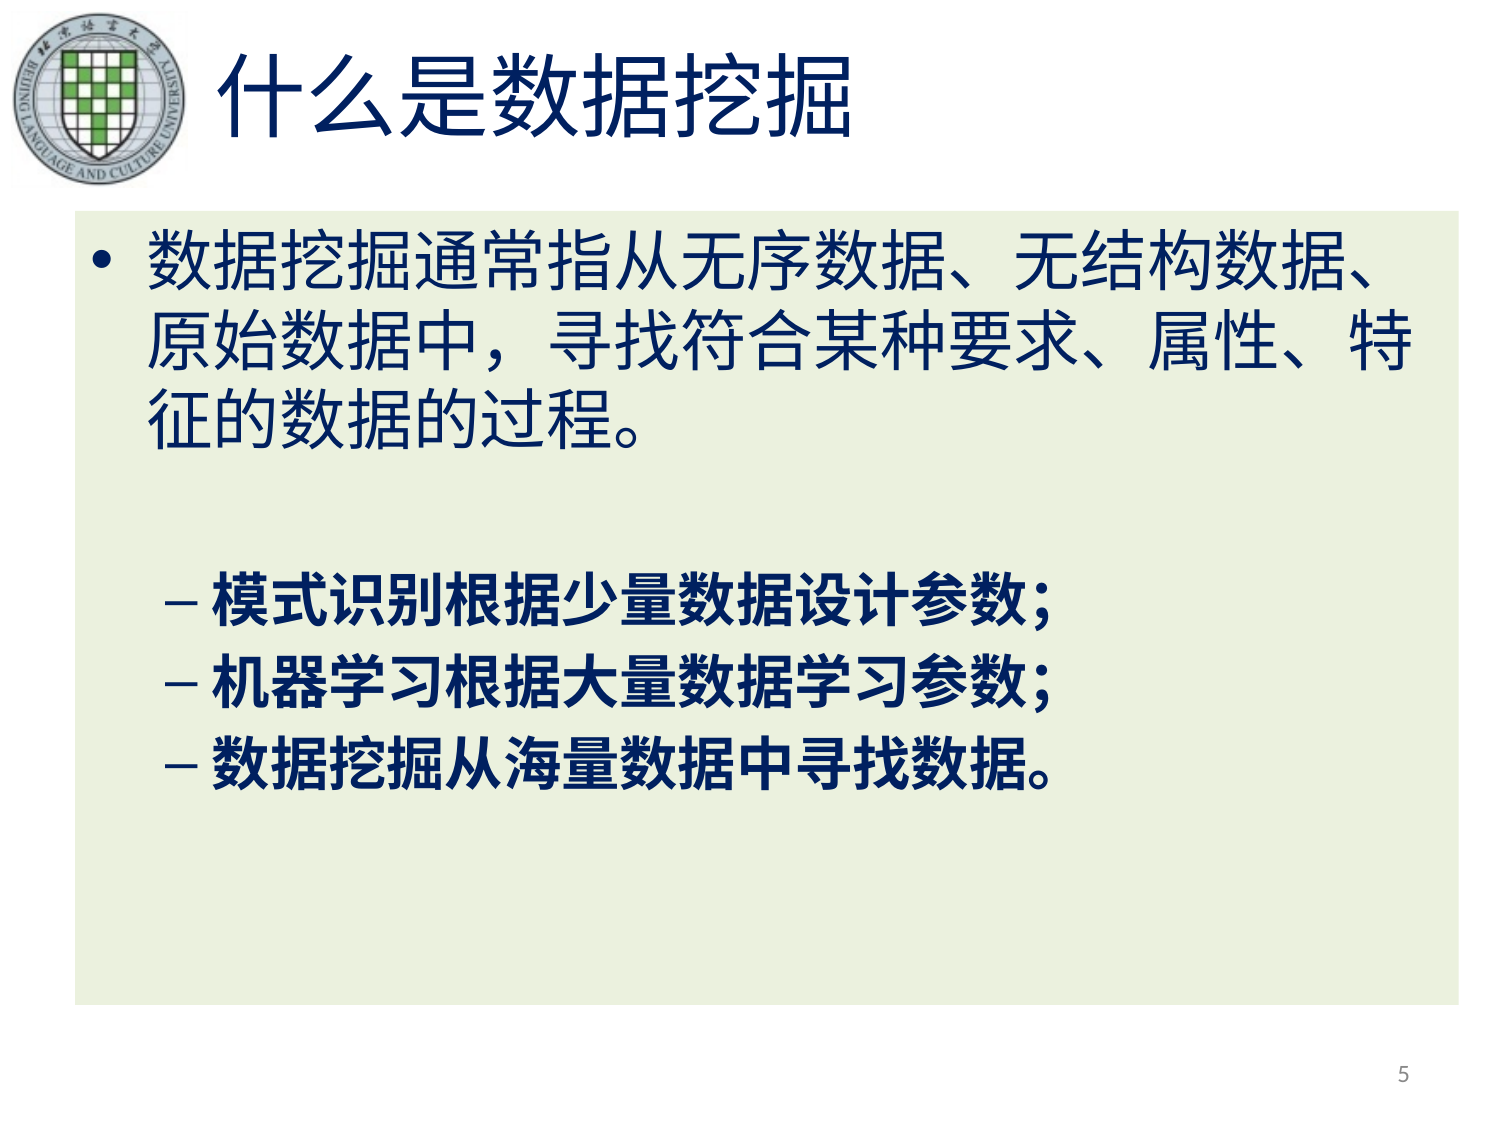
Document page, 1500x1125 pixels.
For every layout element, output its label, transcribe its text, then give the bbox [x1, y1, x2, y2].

slide_number 5 [1074, 1042, 1425, 1103]
title 什么是数据挖掘 [199, 0, 1500, 188]
list 数据挖掘通常指从无序数据、无结构数据、原始数据中，寻找符合某种要求、属性、特征的数据的过程。 模式识别根据少量数据设计参数； 机器学习根据大量数据学习参数； 数据挖掘从海量数据中寻找数据。 [75, 210, 1459, 1005]
picture [11, 11, 188, 188]
